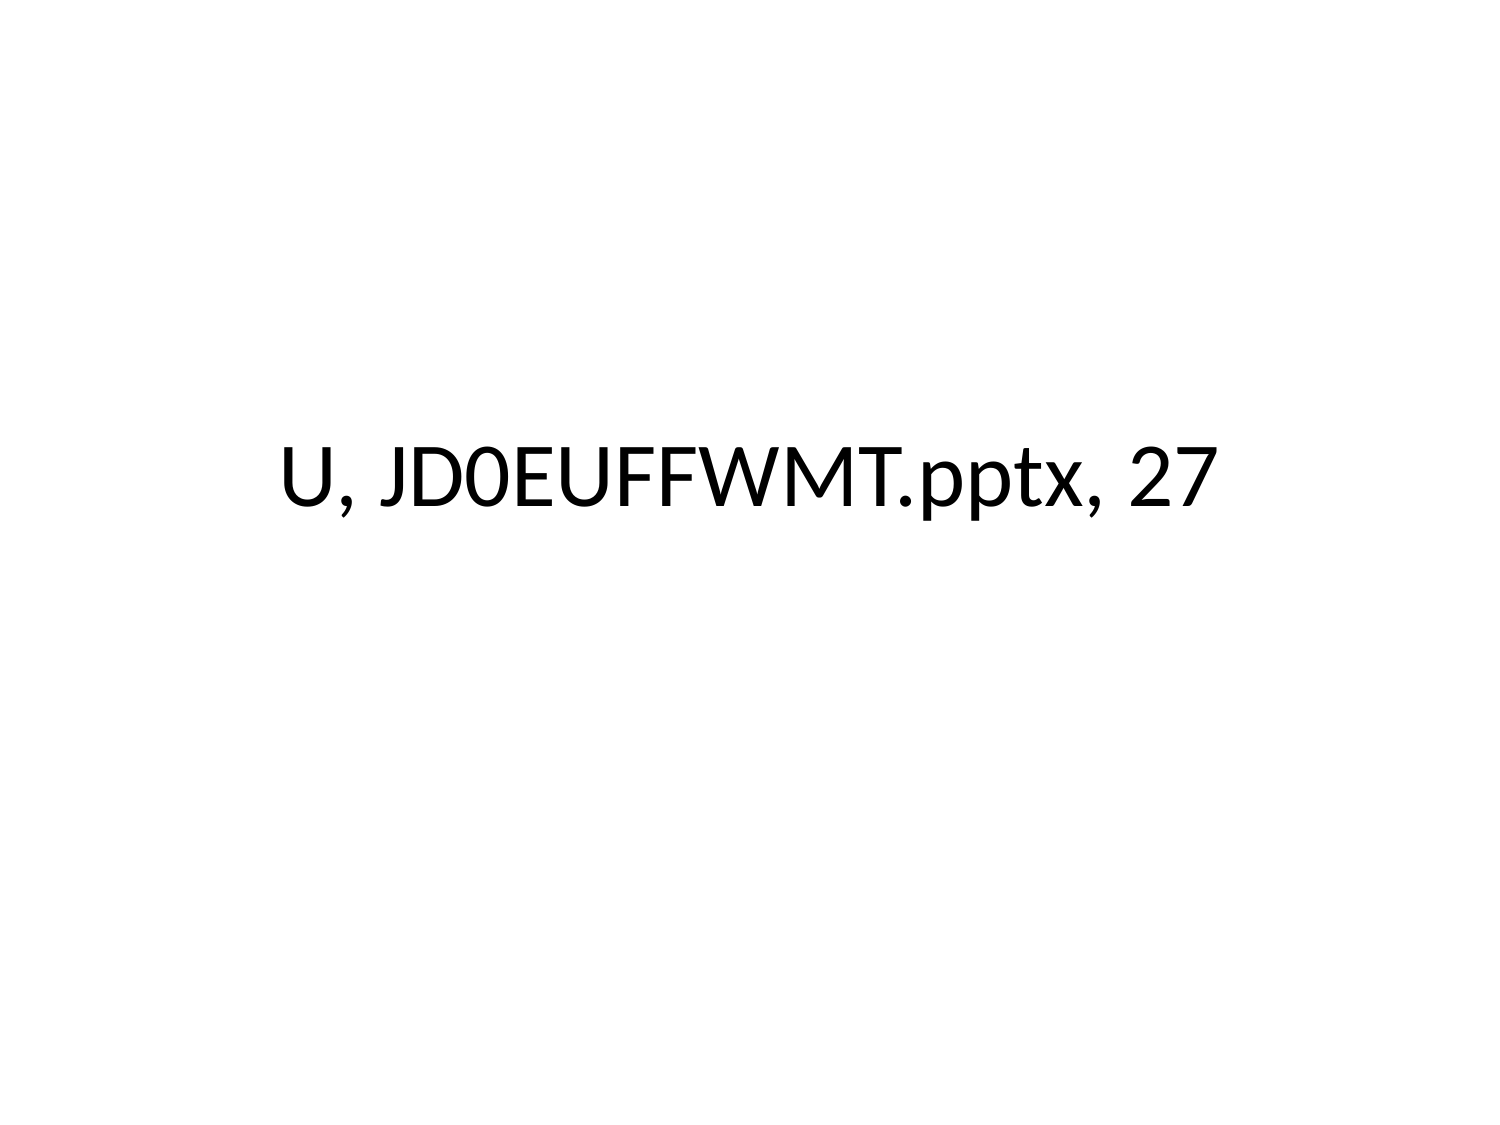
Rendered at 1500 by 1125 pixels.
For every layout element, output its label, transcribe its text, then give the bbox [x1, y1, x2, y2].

title U, JD0EUFFWMT.pptx, 27 [112, 349, 1388, 591]
